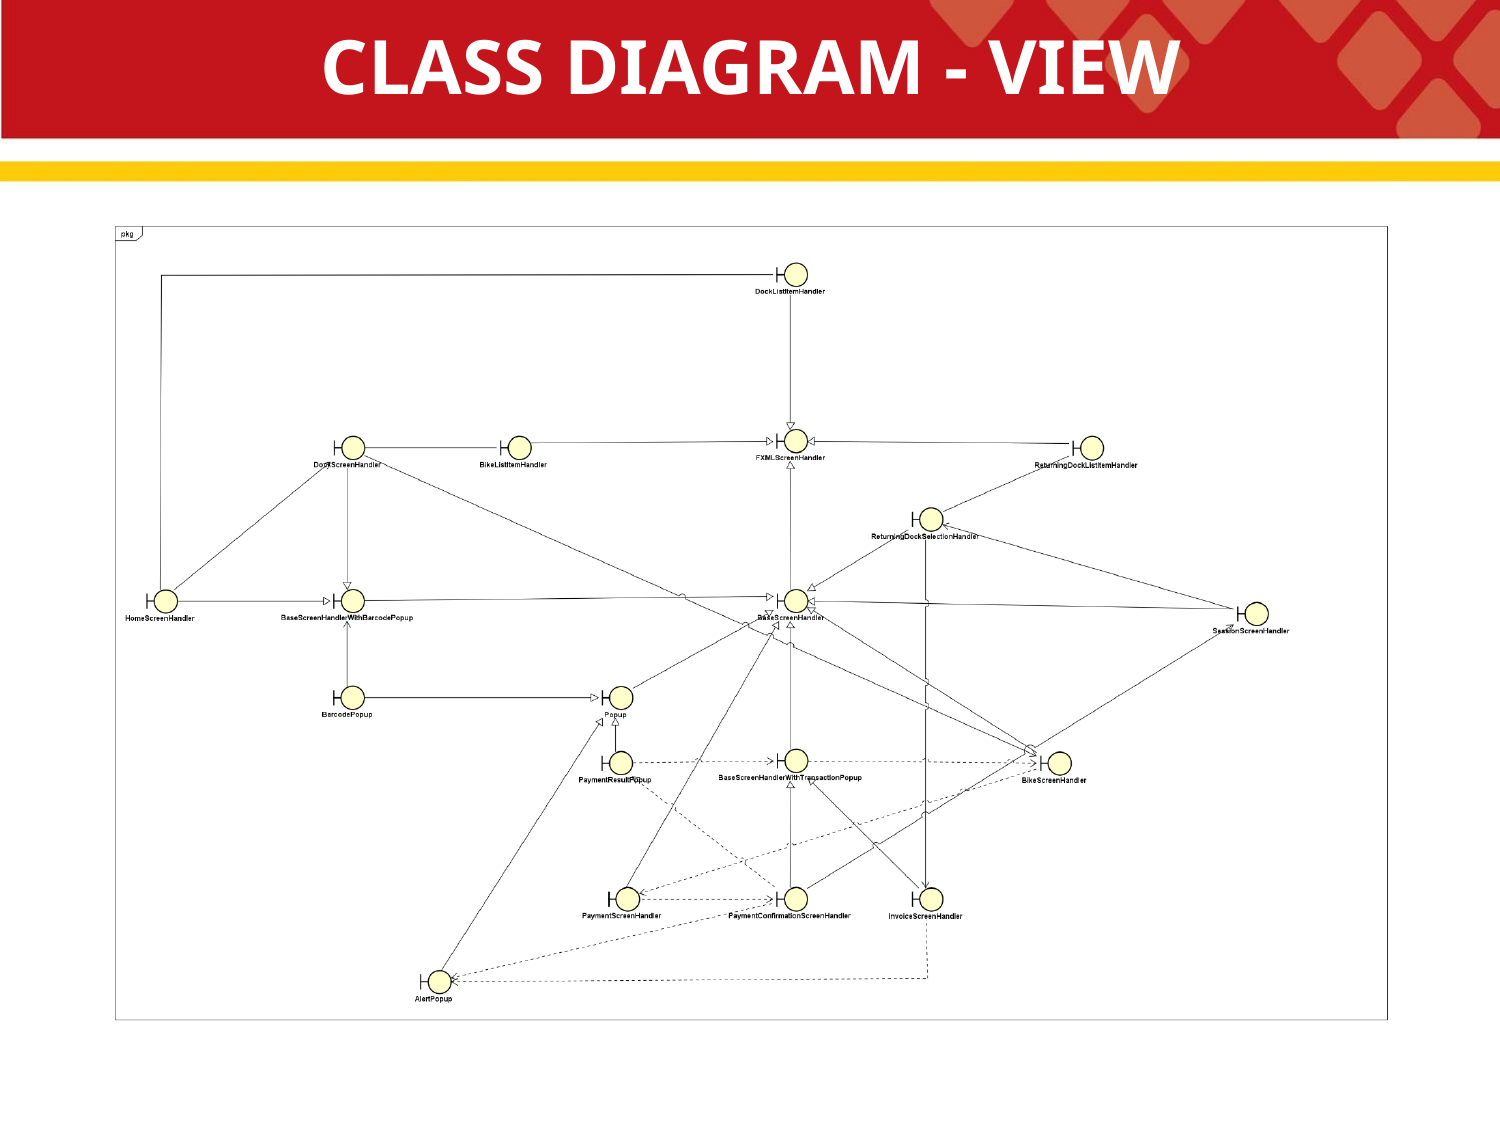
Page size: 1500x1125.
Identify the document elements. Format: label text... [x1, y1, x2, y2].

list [108, 220, 1393, 1025]
picture [0, 0, 1500, 1125]
title CLASS DIAGRAM - VIEW [31, 0, 1471, 141]
